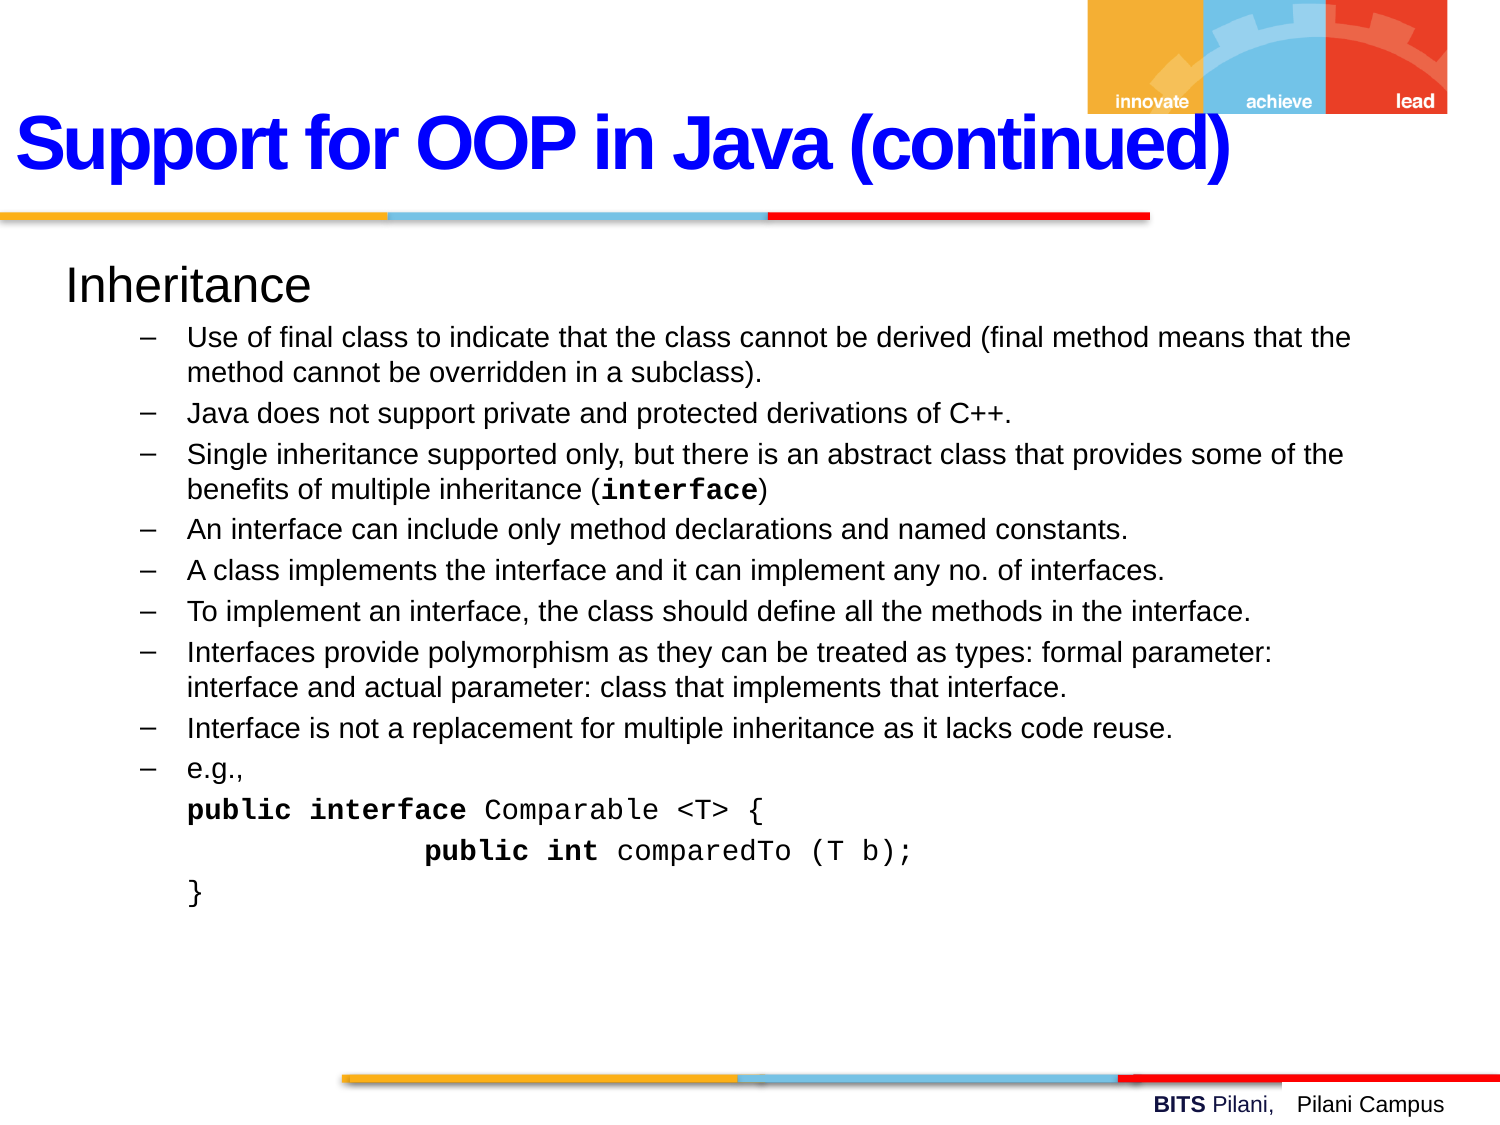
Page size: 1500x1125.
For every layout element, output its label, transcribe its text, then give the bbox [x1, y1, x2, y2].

picture [1087, 0, 1448, 114]
list Inheritance Use of final class to indicate that the class cannot be derived (final method means that the method cannot be overridden in a subclass). Java does not support private and protected derivations of C++. Single inheritance supported only, but there is an abstract class that provides some of the benefits of multiple inheritance (interface) An interface can include only method declarations and named constants. A class implements the interface and it can implement any no. of interfaces. To implement an interface, the class should define all the methods in the interface. Interfaces provide polymorphism as they can be treated as types: formal parameter: interface and actual parameter: class that implements that interface. Interface is not a replacement for multiple inheritance as it lacks code reuse. e.g., public interface Comparable <T> { public int comparedTo (T b); } [50, 245, 1400, 1063]
title Support for OOP in Java (continued) [0, 45, 1350, 233]
text_box Pilani Campus [1282, 1082, 1500, 1125]
